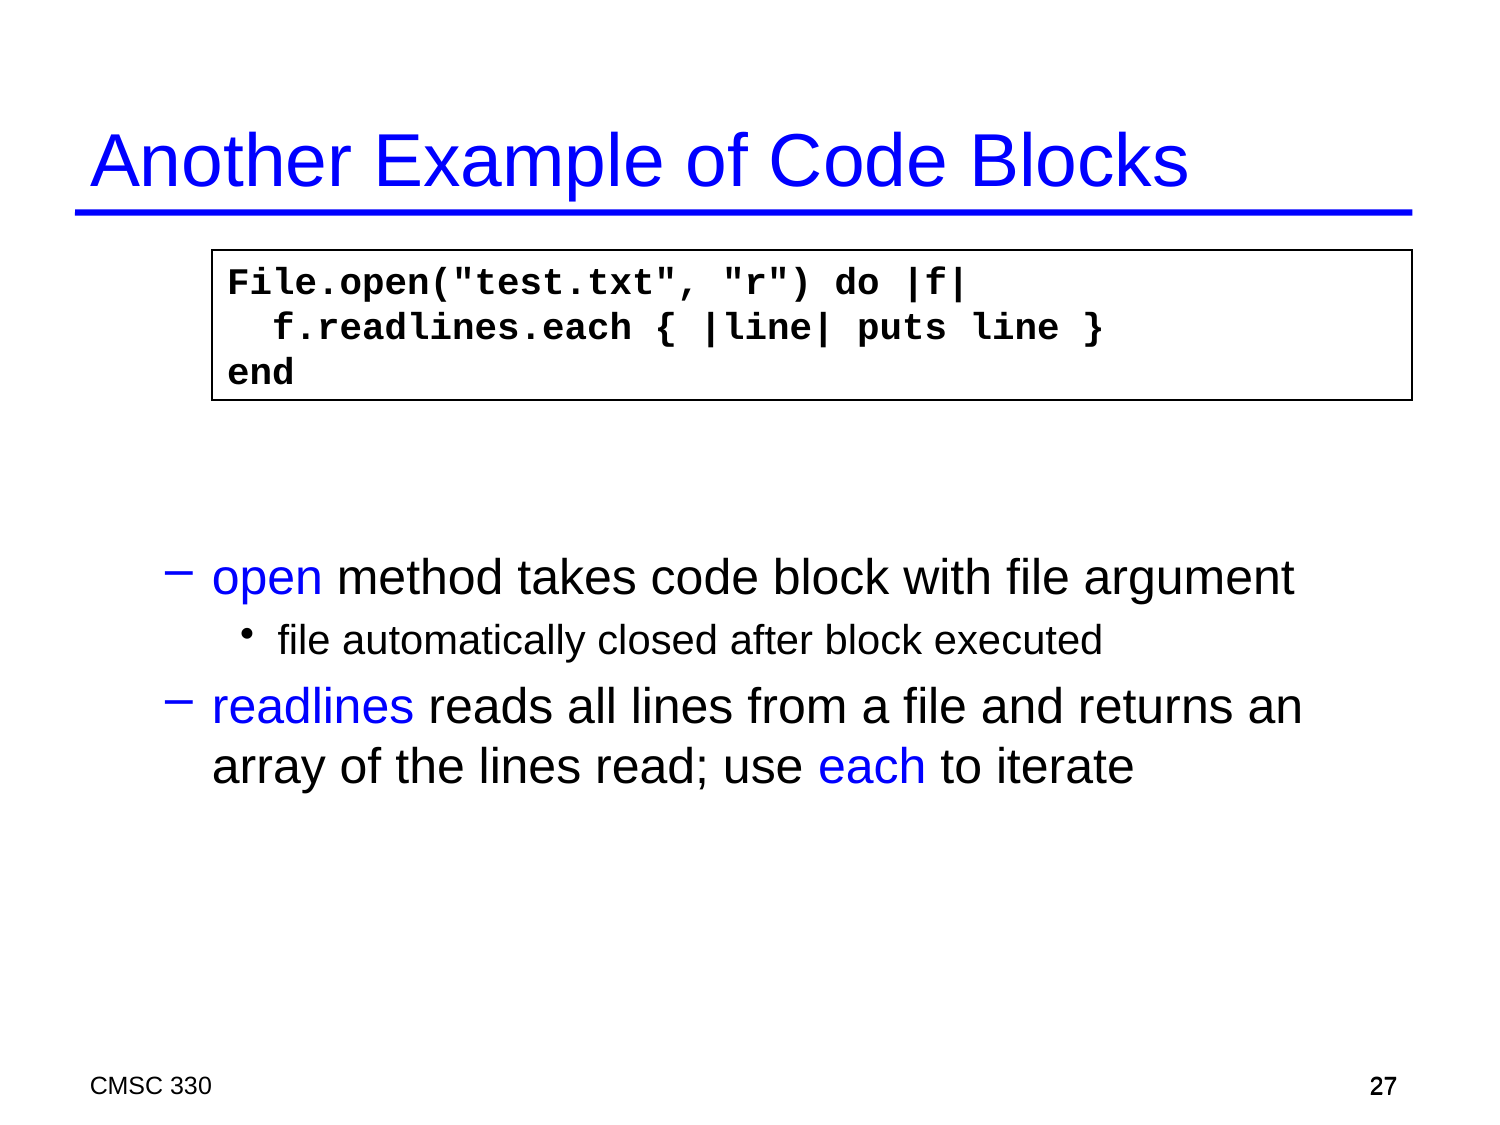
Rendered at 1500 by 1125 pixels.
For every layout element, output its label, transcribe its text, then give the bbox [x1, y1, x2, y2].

text_box CMSC 330 [74, 1062, 988, 1100]
text_box File.open("test.txt", "r") do |f| f.readlines.each { |line| puts line } end [212, 249, 1413, 400]
text_box 27 [1099, 1062, 1413, 1100]
title Another Example of Code Blocks [74, 99, 1413, 213]
list open method takes code block with file argument file automatically closed after block executed readlines reads all lines from a file and returns an array of the lines read; use each to iterate [74, 537, 1413, 1051]
